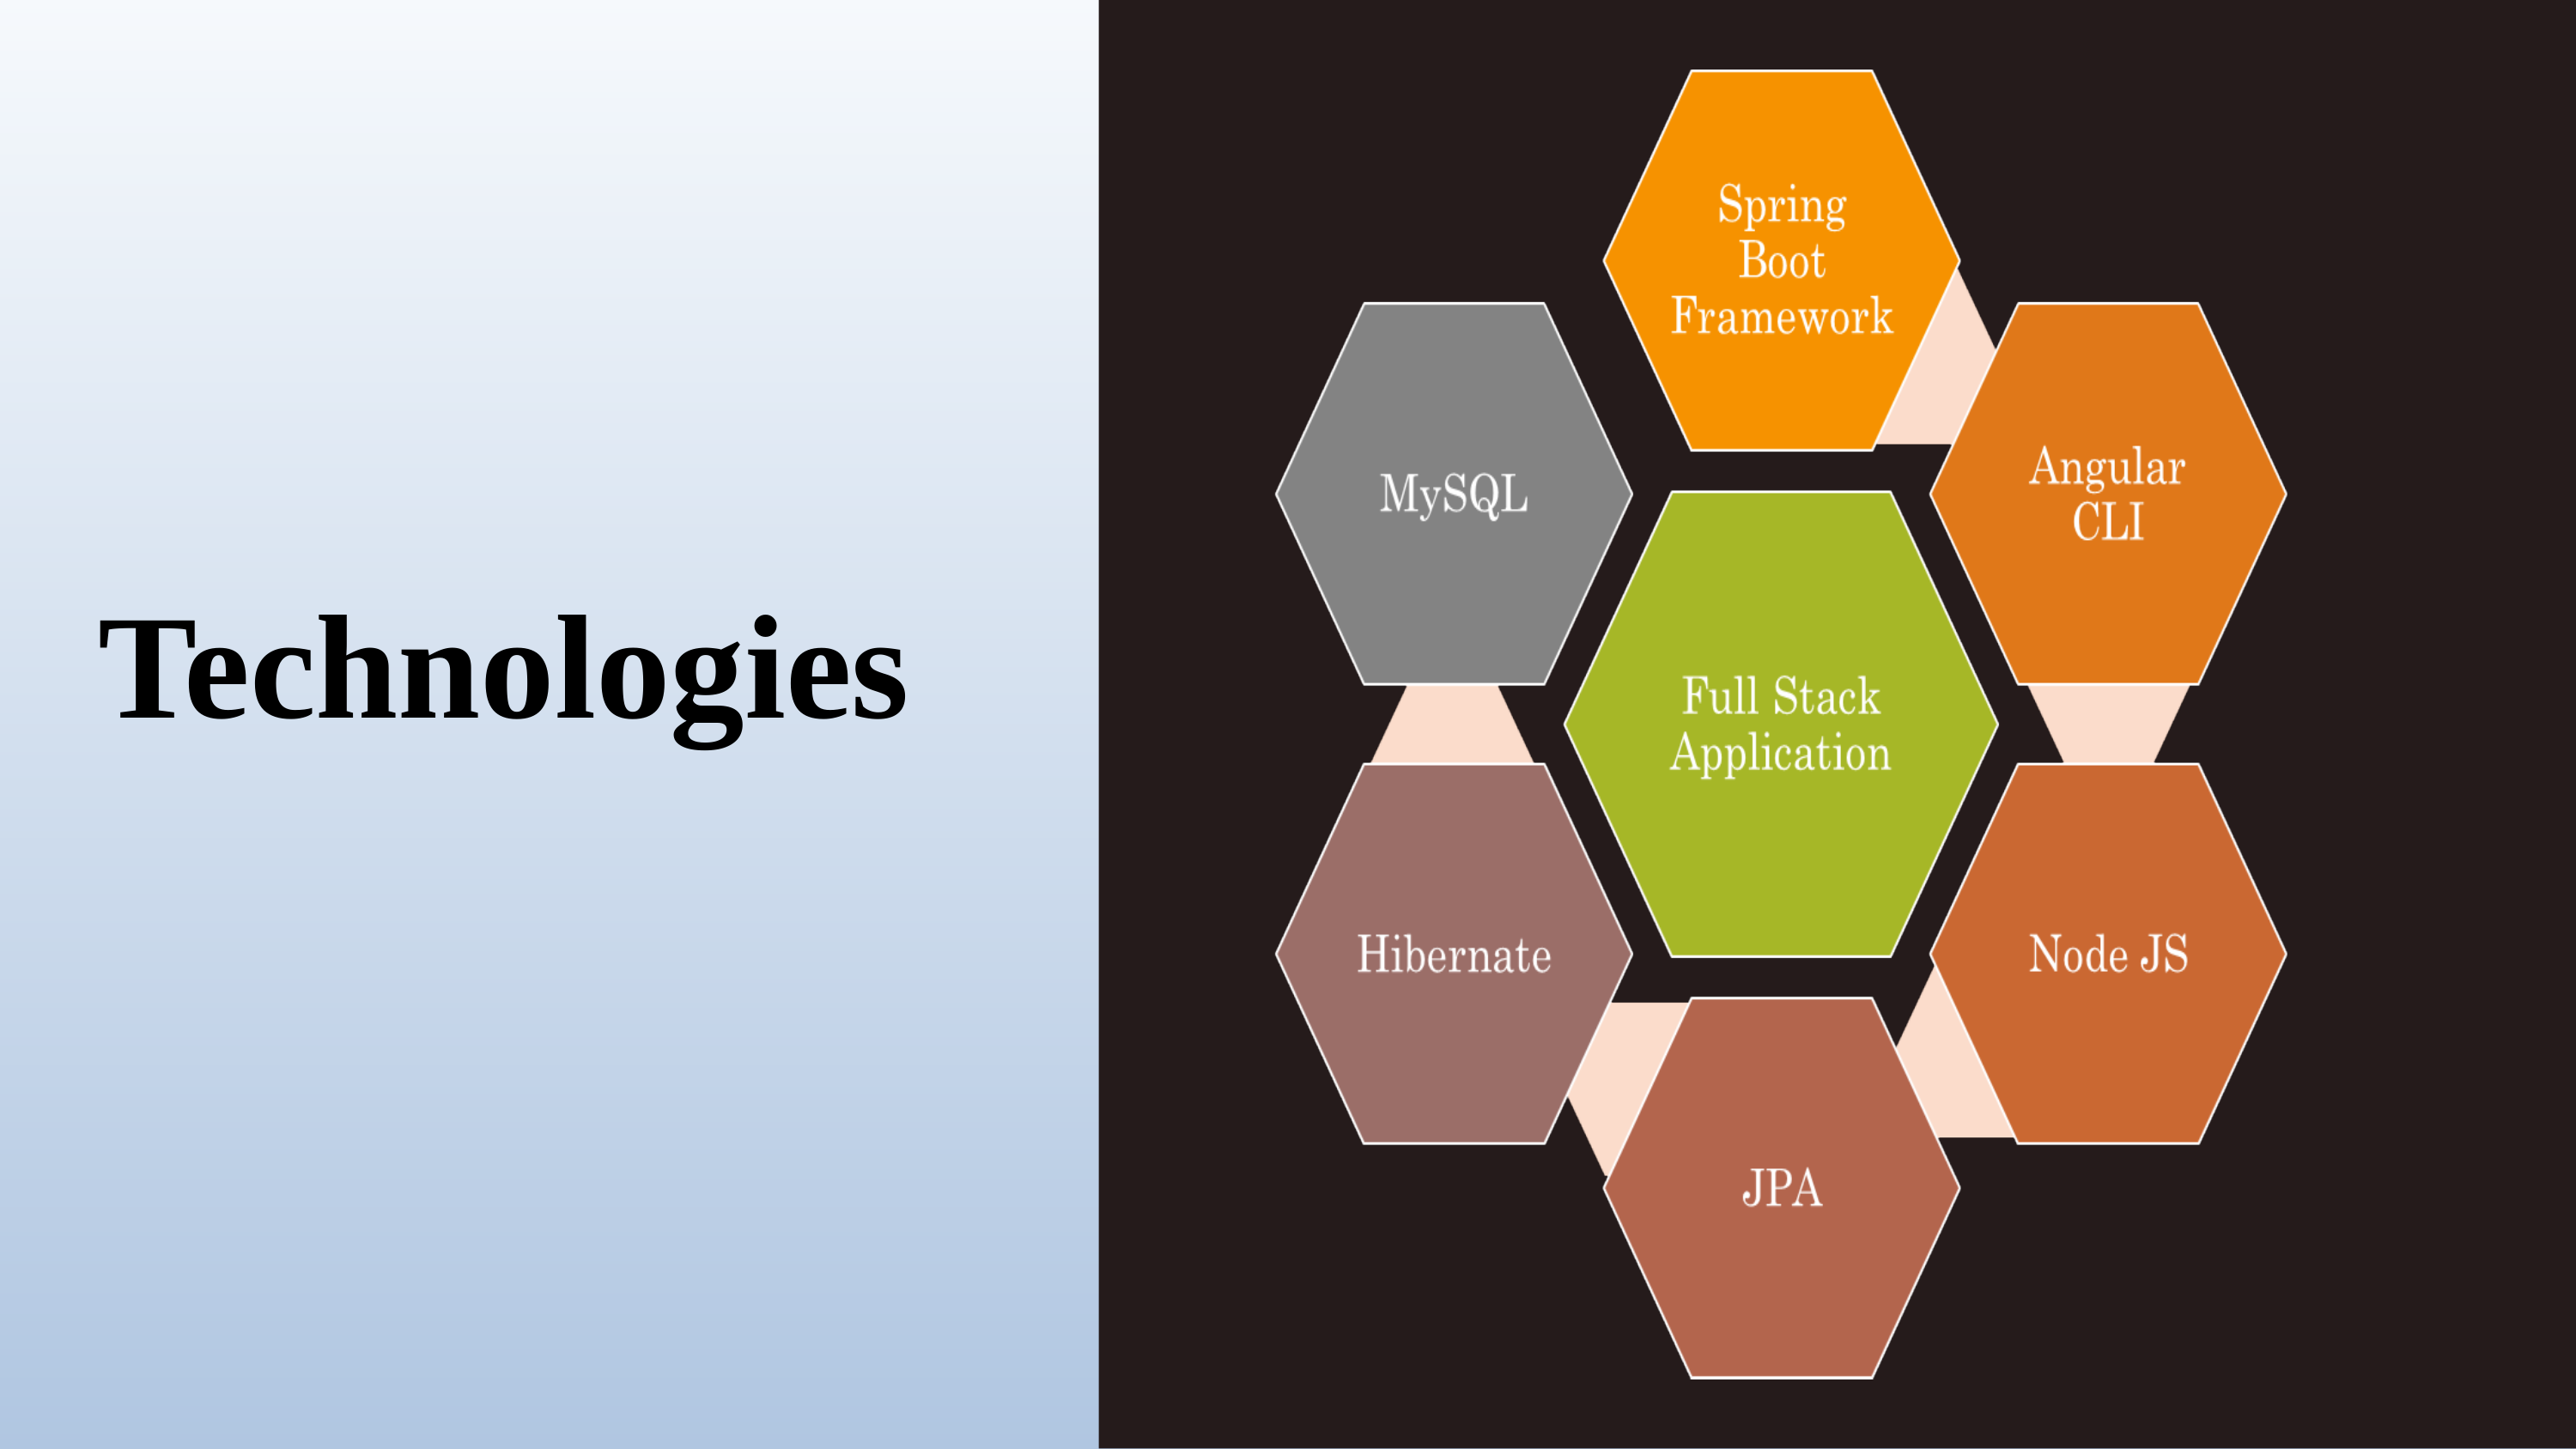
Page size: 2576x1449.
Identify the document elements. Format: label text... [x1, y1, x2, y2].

text_box Technologies [85, 563, 982, 755]
picture [987, 69, 2576, 1379]
